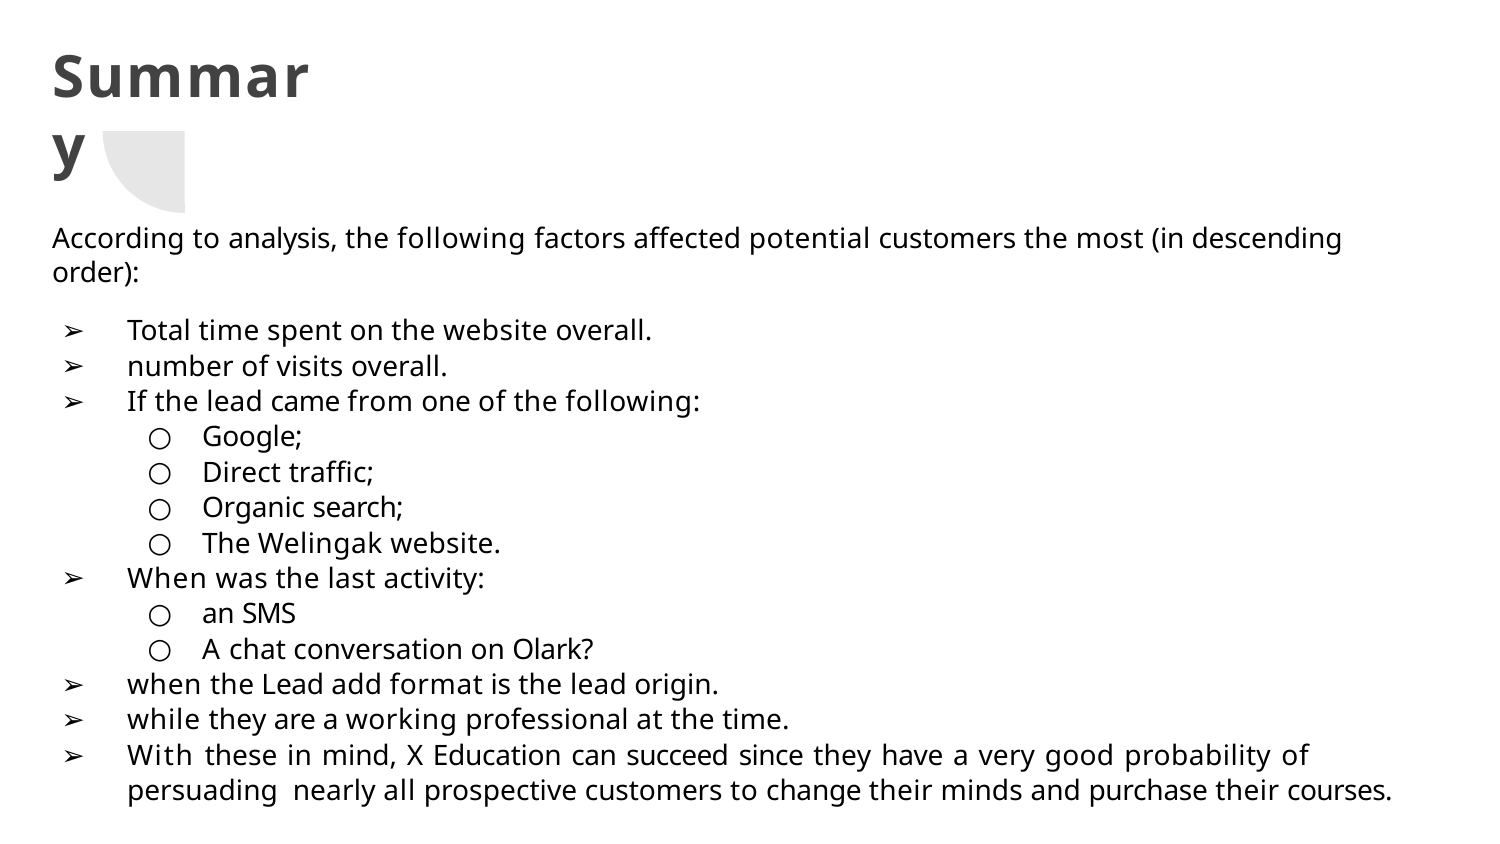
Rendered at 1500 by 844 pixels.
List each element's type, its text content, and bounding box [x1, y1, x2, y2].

title Summary [50, 37, 323, 181]
text_box According to analysis, the following factors affected potential customers the most (in descending order): Total time spent on the website overall. number of visits overall. If the lead came from one of the following: Google; Direct trafﬁc; Organic search; The Welingak website. When was the last activity: an SMS A chat conversation on Olark? when the Lead add format is the lead origin. while they are a working professional at the time. With these in mind, X Education can succeed since they have a very good probability of persuading nearly all prospective customers to change their minds and purchase their courses. [50, 218, 1412, 807]
